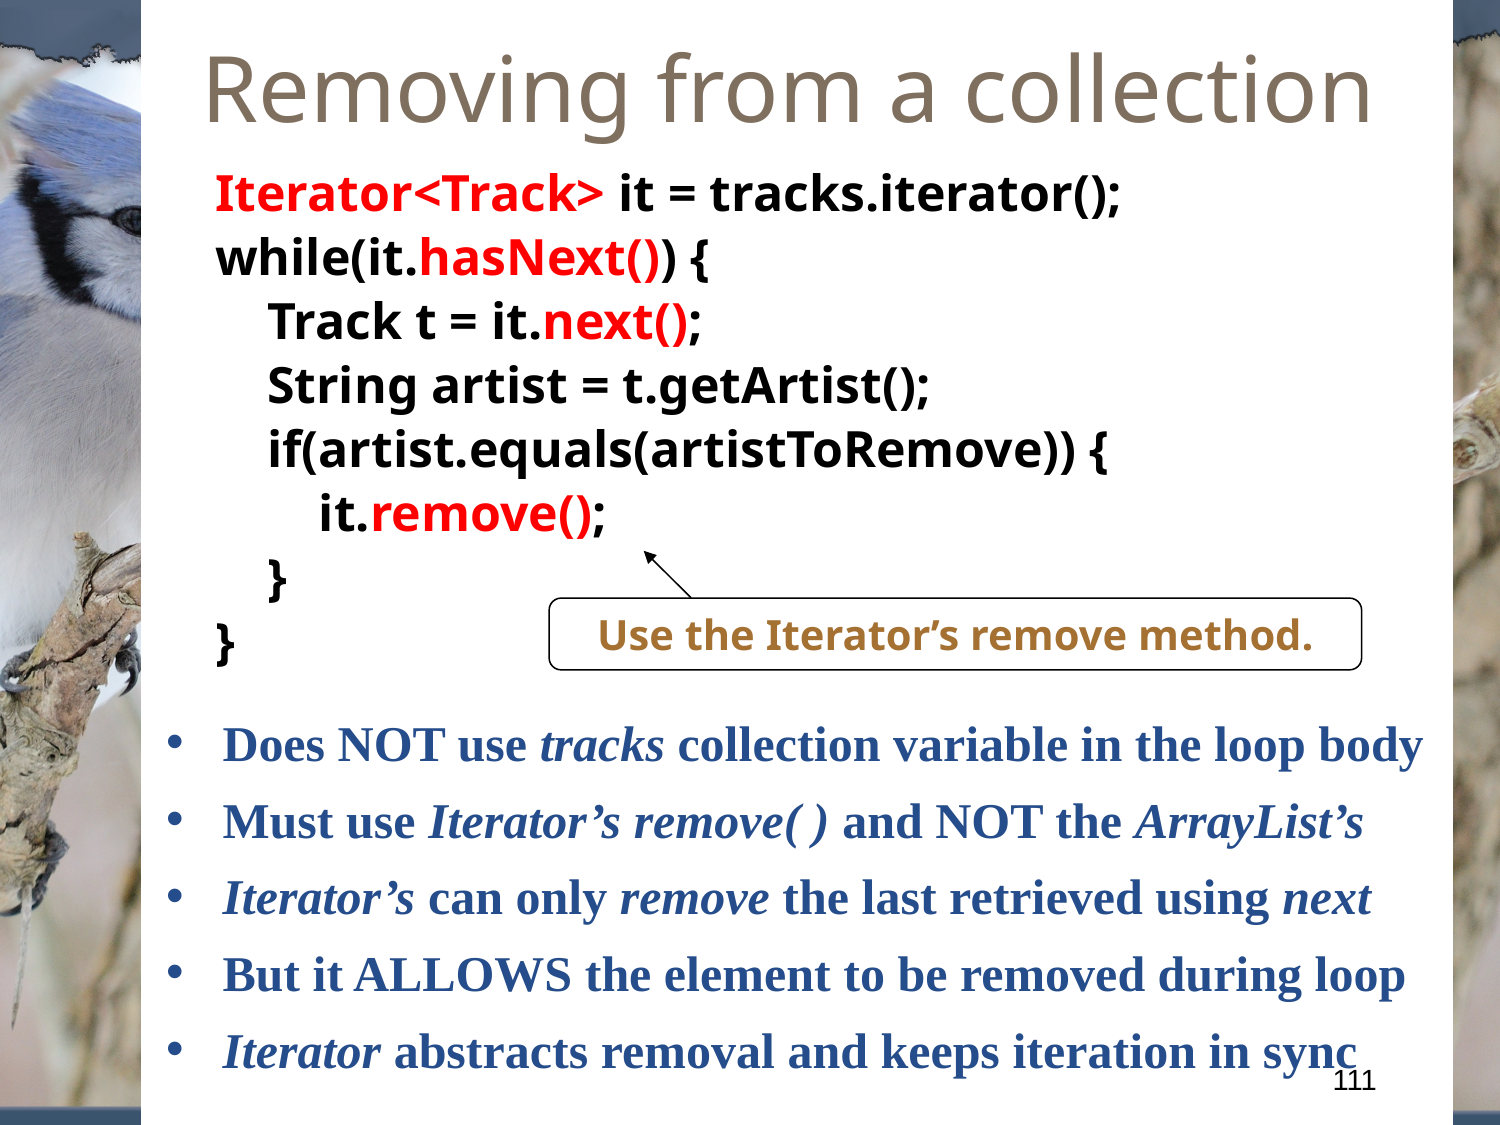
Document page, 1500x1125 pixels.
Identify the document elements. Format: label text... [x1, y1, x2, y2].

picture [0, 0, 141, 1125]
title Removing from a collection [151, 31, 1427, 142]
list Iterator<Track> it = tracks.iterator(); while(it.hasNext()) { Track t = it.next(); String artist = t.getArtist(); if(artist.equals(artistToRemove)) { it.remove(); } } [200, 160, 1425, 704]
picture [1453, 0, 1500, 1125]
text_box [548, 550, 1362, 671]
text_box Does NOT use tracks collection variable in the loop body Must use Iterator’s remove( ) and NOT the ArrayList’s Iterator’s can only remove the last retrieved using next But it ALLOWS the element to be removed during loop Iterator abstracts removal and keeps iteration in sync [151, 704, 1475, 1086]
